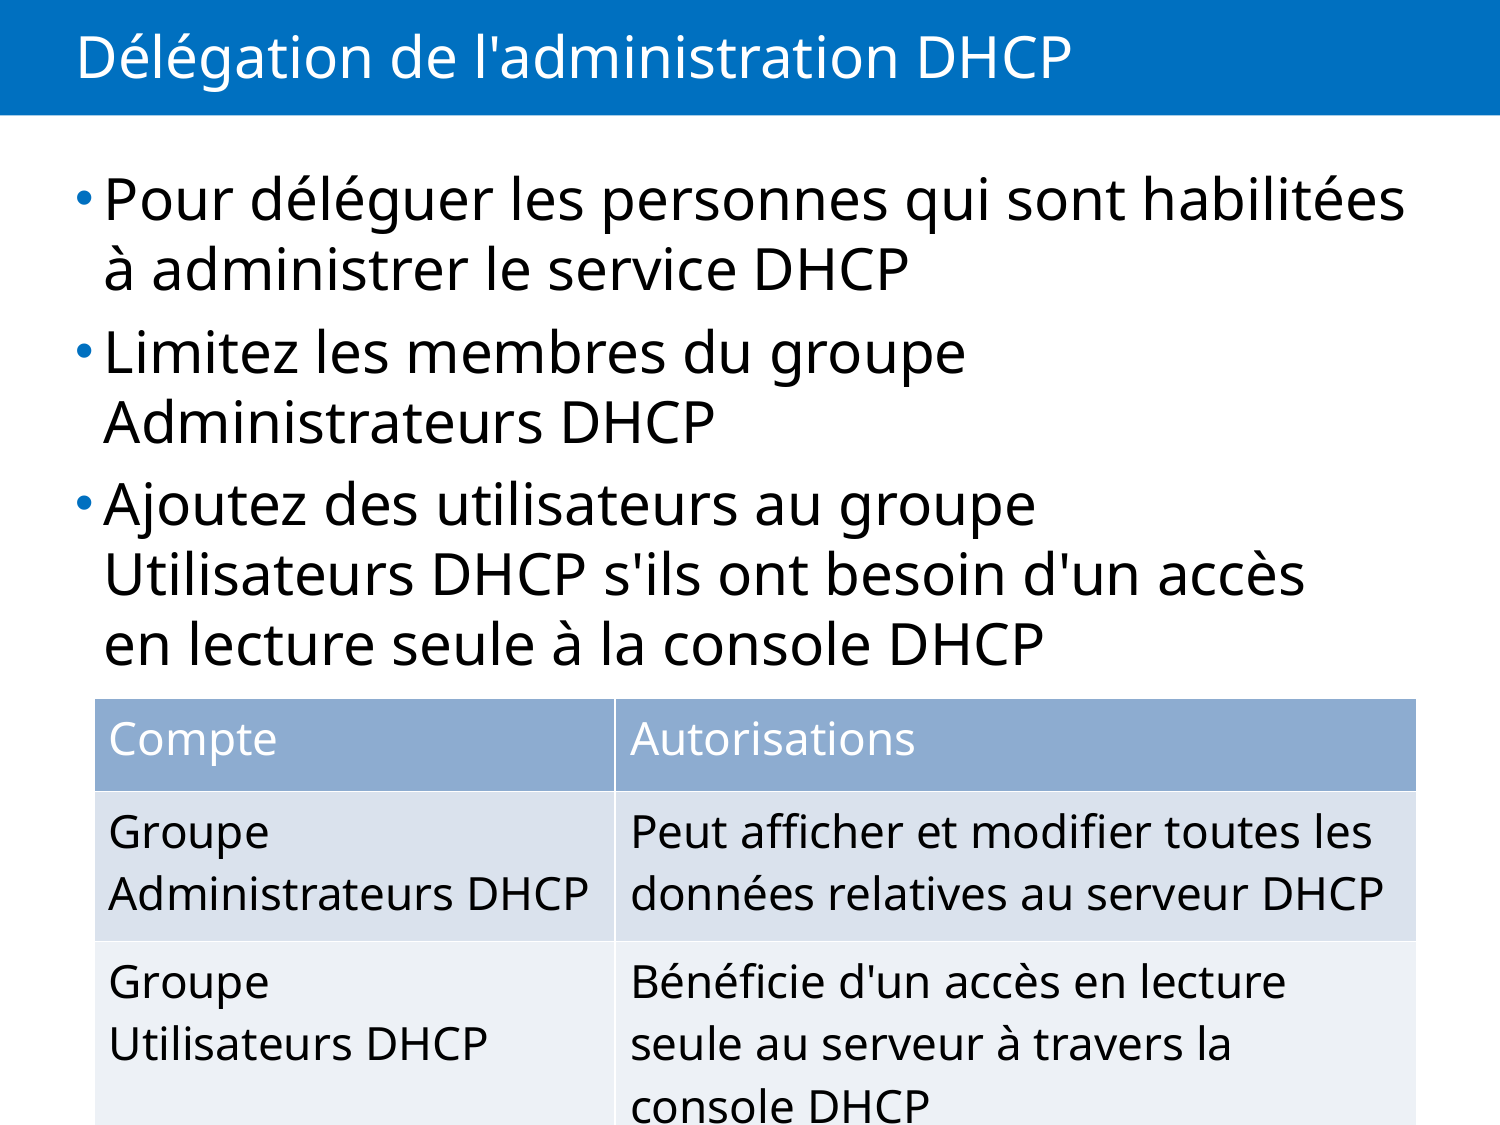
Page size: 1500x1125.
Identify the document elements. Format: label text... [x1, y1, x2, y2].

title Délégation de l'administration DHCP [75, 0, 1351, 122]
table_cell Bénéficie d'un accès en lecture seule au serveur à travers la console DHCP [616, 942, 1416, 1125]
table_header Autorisations [616, 699, 1416, 791]
table_header Compte [95, 699, 614, 791]
text_box Pour déléguer les personnes qui sont habilitées à administrer le service DHCP Limitez les membres du groupe Administrateurs DHCP Ajoutez des utilisateurs au groupe Utilisateurs DHCP s'ils ont besoin d'un accès en lecture seule à la console DHCP [75, 162, 1408, 1007]
table_cell Groupe Administrateurs DHCP [95, 792, 614, 941]
table_cell Groupe Utilisateurs DHCP [95, 942, 614, 1125]
table_cell Peut afficher et modifier toutes les données relatives au serveur DHCP [616, 792, 1416, 941]
